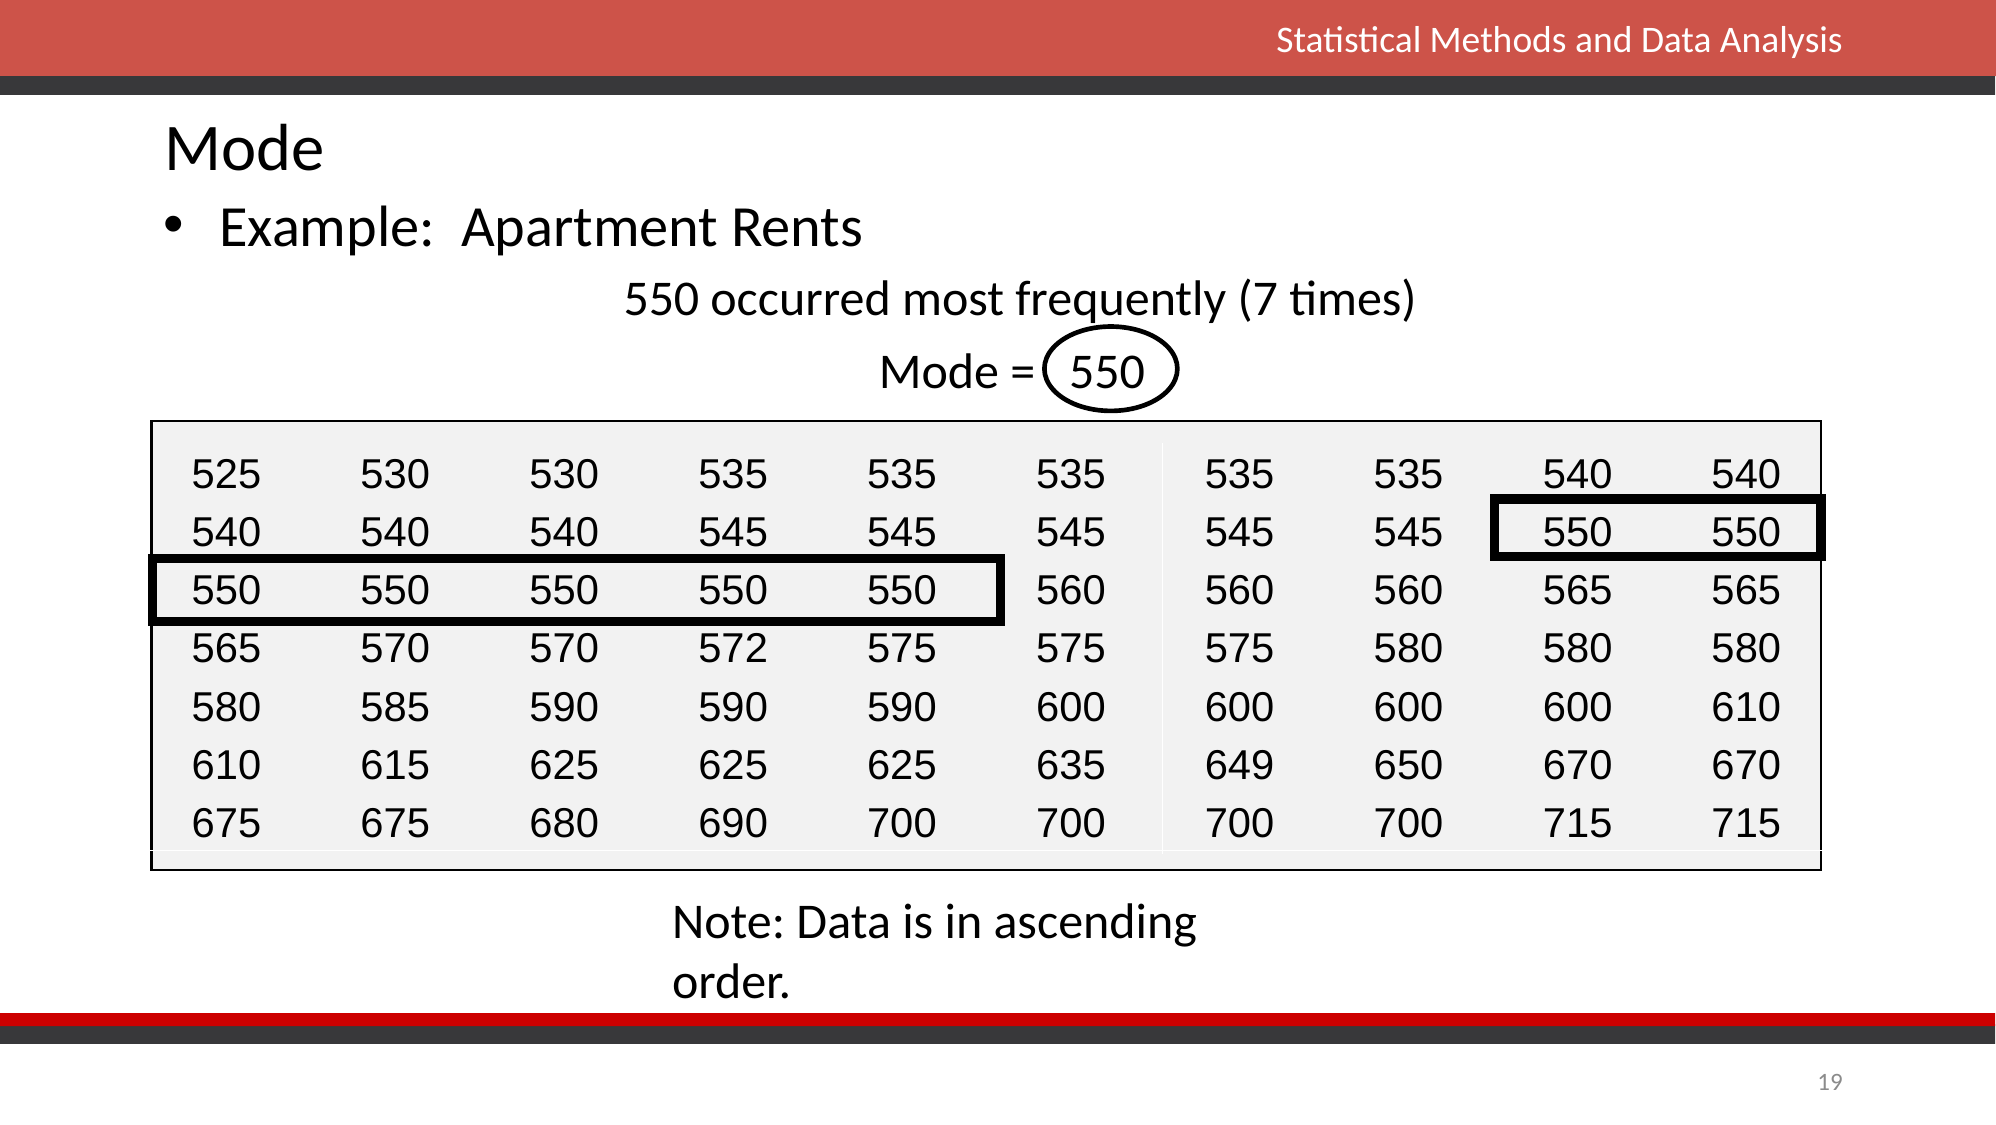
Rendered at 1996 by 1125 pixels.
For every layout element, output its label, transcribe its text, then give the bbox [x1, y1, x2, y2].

text_box Note: Data is in ascending order. [653, 877, 1346, 961]
title Mode [149, 90, 1846, 208]
text_box 550 occurred most frequently (7 times) [411, 251, 1630, 339]
picture [0, 76, 1996, 95]
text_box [149, 420, 1846, 871]
text_box Example: Apartment Rents [148, 181, 1317, 266]
slide_number 19 [1755, 1057, 1858, 1103]
picture [0, 1027, 1996, 1044]
text_box [1076, 405, 1145, 411]
text_box Mode = 550 [781, 332, 1243, 405]
